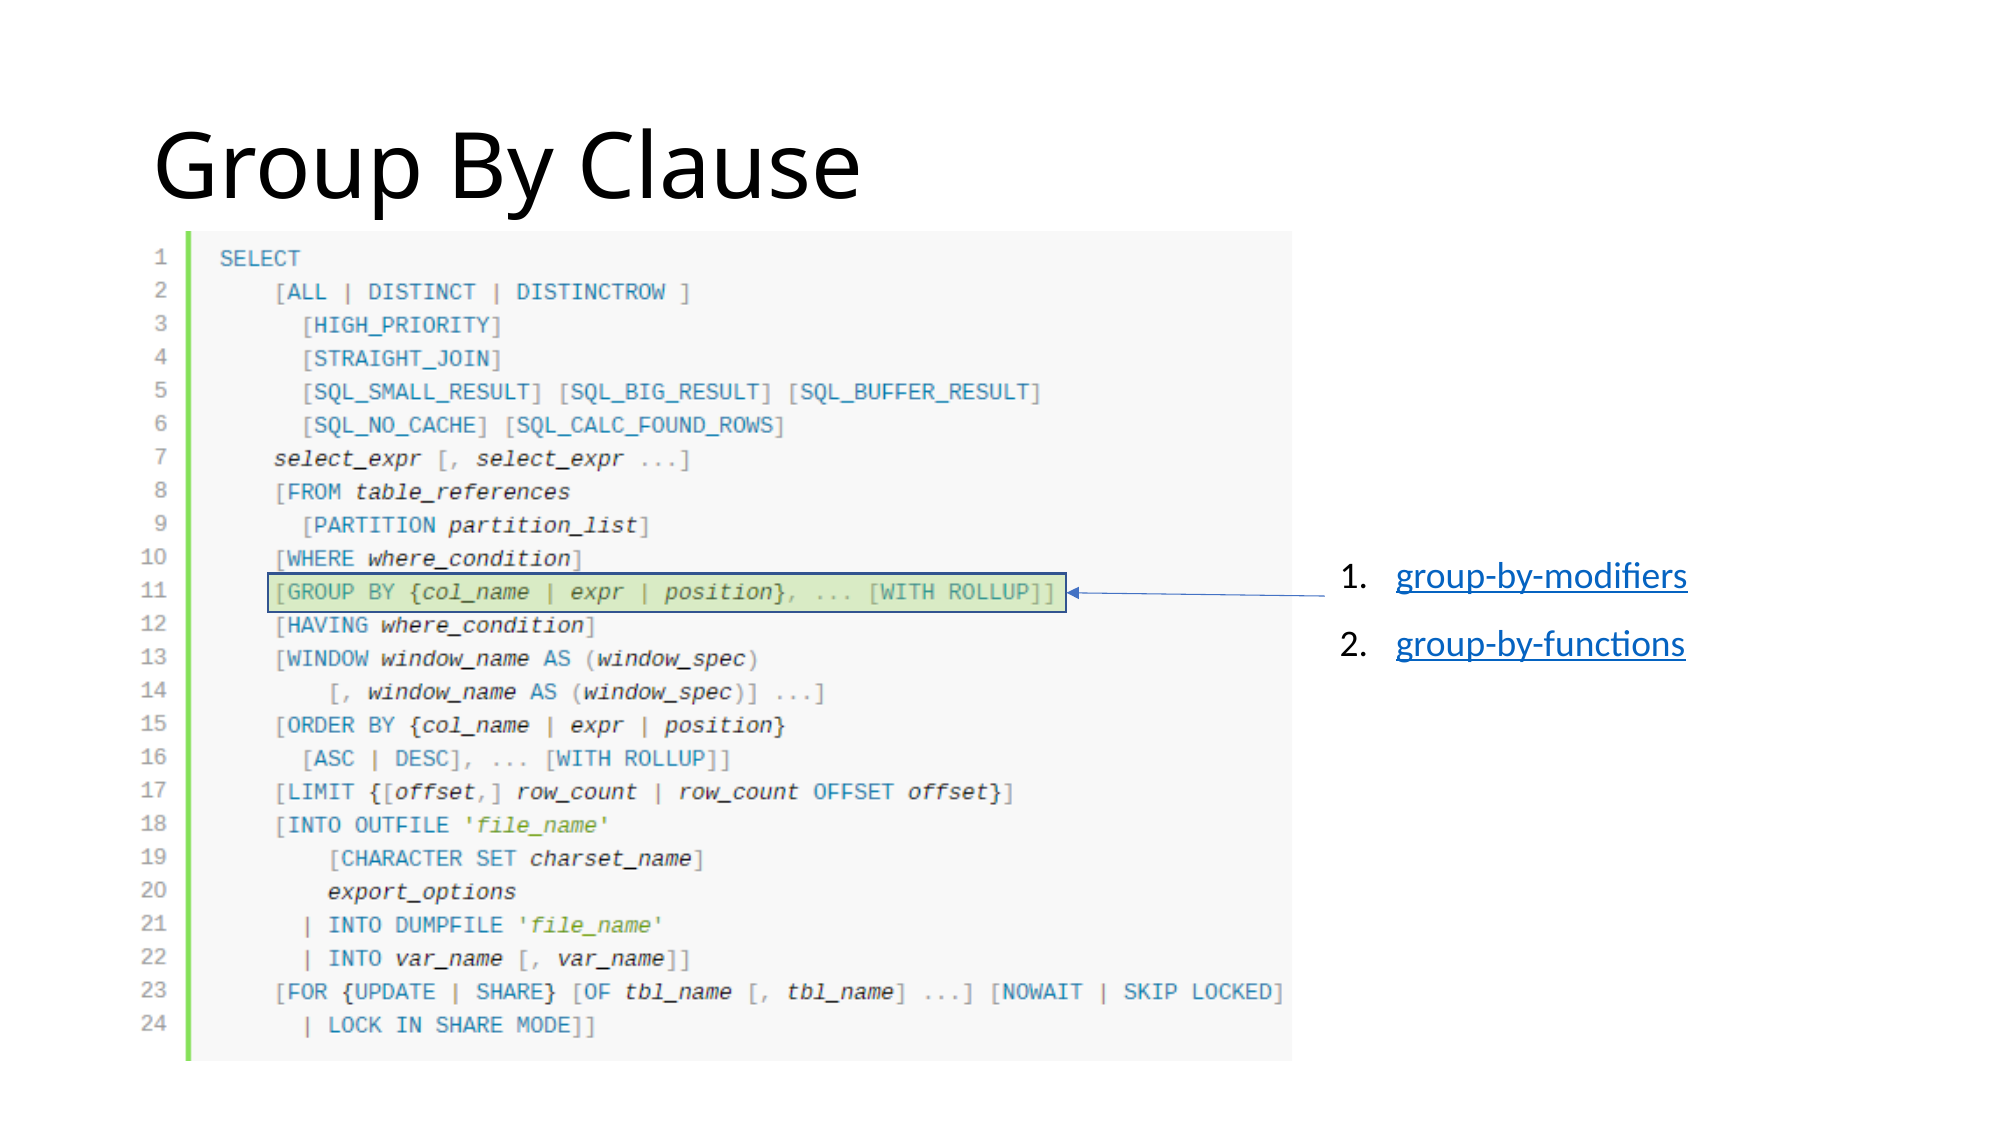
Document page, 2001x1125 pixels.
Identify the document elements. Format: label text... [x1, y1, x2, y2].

text_box group-by-modifiers group-by-functions [1324, 521, 1703, 671]
picture [127, 231, 1293, 1061]
title Group By Clause [137, 59, 1863, 278]
